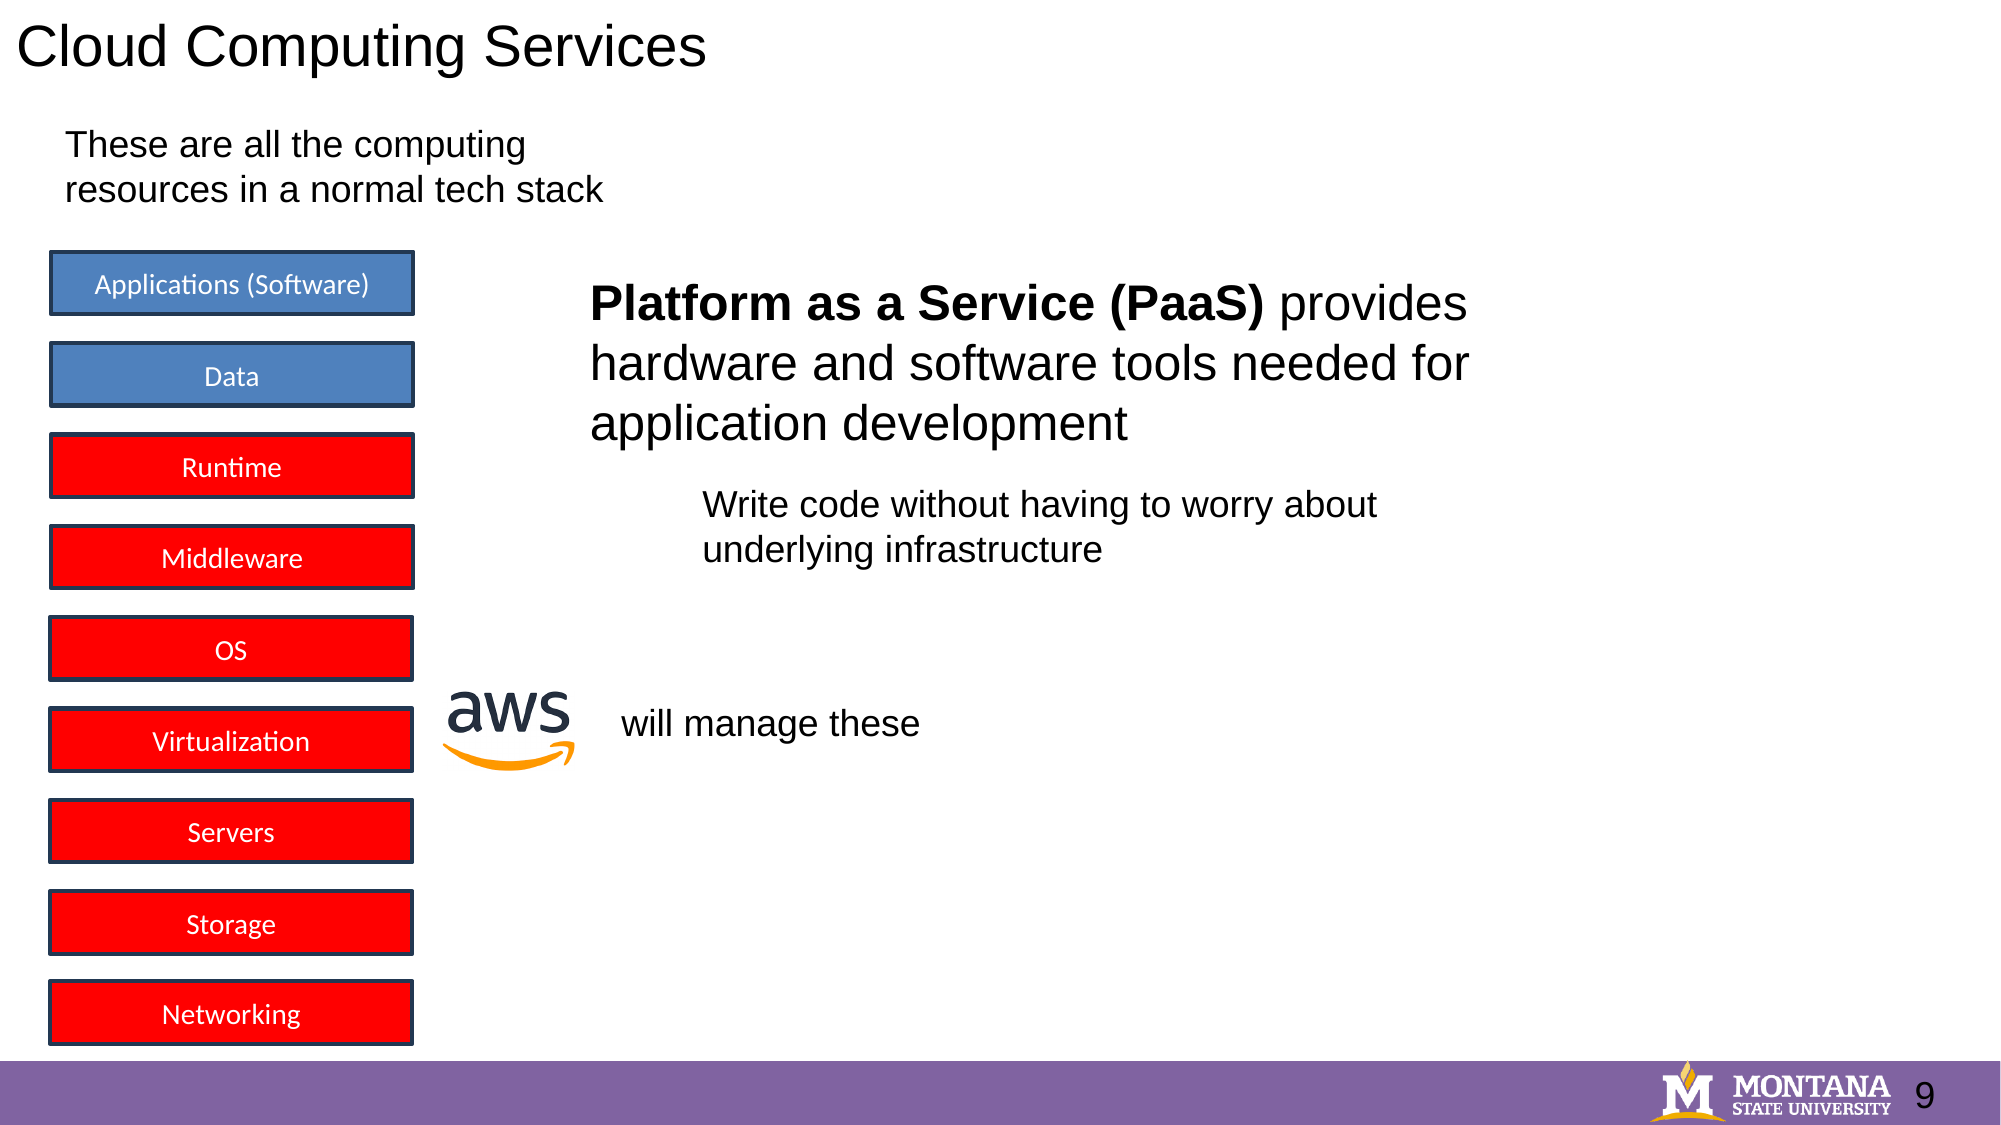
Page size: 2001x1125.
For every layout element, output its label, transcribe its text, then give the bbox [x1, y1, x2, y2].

text_box Cloud Computing Services [2, 0, 724, 86]
text_box Runtime [49, 432, 415, 499]
text_box Servers [48, 798, 414, 864]
text_box Platform as a Service (PaaS) provides hardware and software tools needed for application development [574, 262, 1613, 458]
text_box Data [49, 341, 415, 408]
picture [441, 690, 576, 772]
text_box Applications (Software) [49, 250, 415, 316]
text_box OS [48, 615, 414, 682]
text_box will manage these [606, 691, 936, 752]
text_box Write code without having to worry about underlying infrastructure [687, 472, 1438, 578]
text_box Virtualization [48, 706, 414, 773]
text_box These are all the computing resources in a normal tech stack [50, 112, 700, 218]
slide_number 9 [1887, 1072, 1994, 1125]
picture [1650, 1060, 1891, 1122]
text_box Networking [48, 979, 414, 1046]
text_box Middleware [49, 524, 415, 590]
text_box Storage [48, 889, 414, 956]
